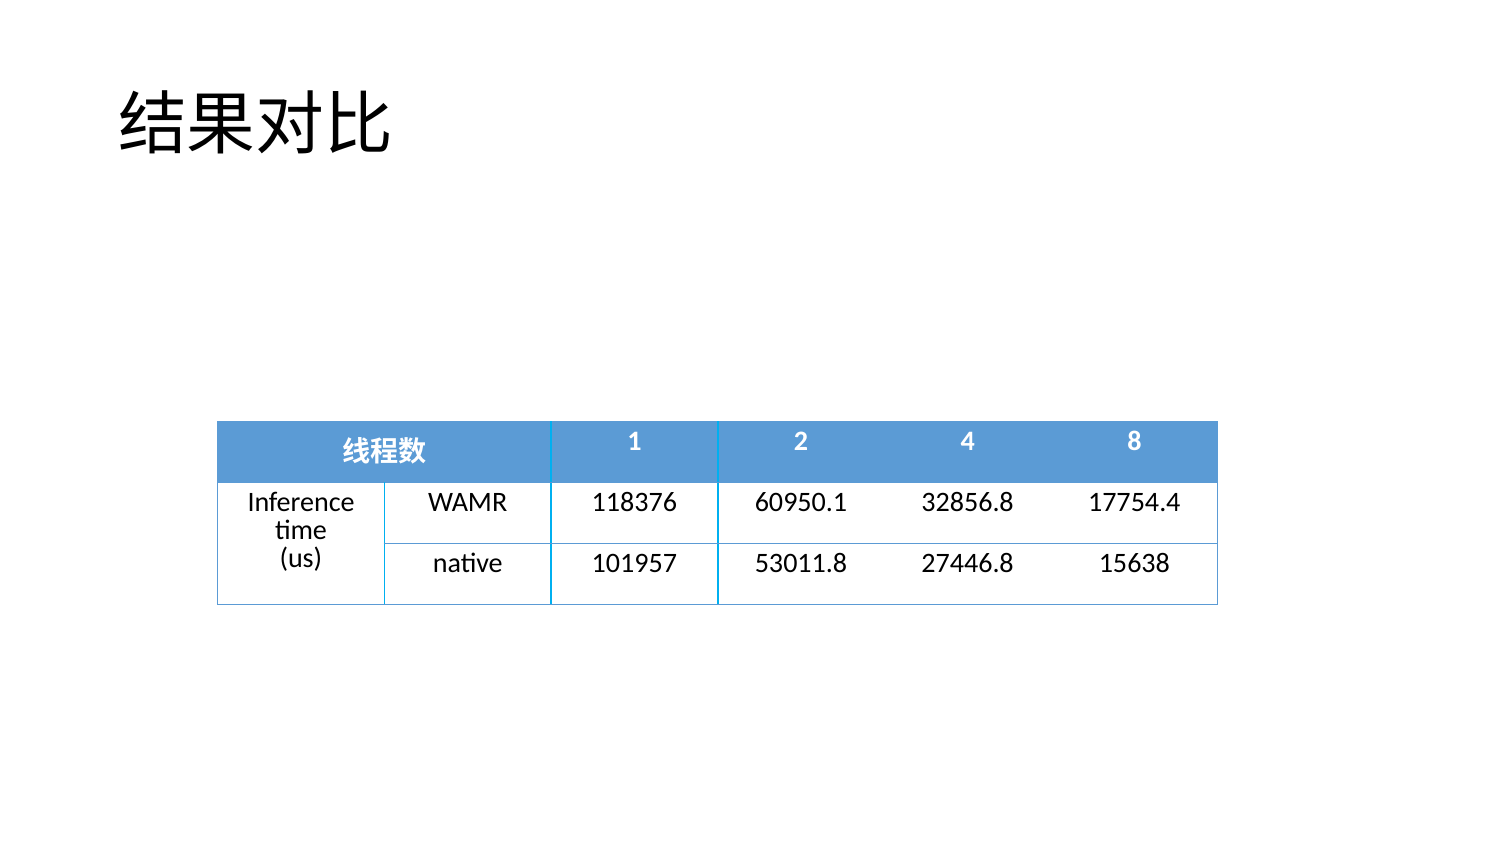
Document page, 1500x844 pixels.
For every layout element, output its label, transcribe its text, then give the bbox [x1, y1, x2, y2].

table_cell Inference time (us) [218, 483, 384, 604]
table_header 线程数 [218, 422, 550, 482]
table_header 4 [884, 422, 1051, 482]
table_header 8 [1052, 422, 1218, 482]
table_cell WAMR [385, 483, 550, 543]
title 结果对比 [103, 44, 1397, 208]
table_cell 53011.8 [719, 544, 884, 604]
table_cell 118376 [552, 483, 717, 543]
table_cell 17754.4 [1051, 483, 1217, 543]
table_cell 15638 [1051, 544, 1217, 604]
table_cell 32856.8 [884, 483, 1051, 543]
table_cell native [385, 544, 550, 604]
table_cell 60950.1 [719, 483, 884, 543]
table_header 1 [552, 422, 717, 482]
table_cell 27446.8 [884, 544, 1051, 604]
table_header 2 [719, 422, 884, 482]
table_cell 101957 [552, 544, 717, 604]
